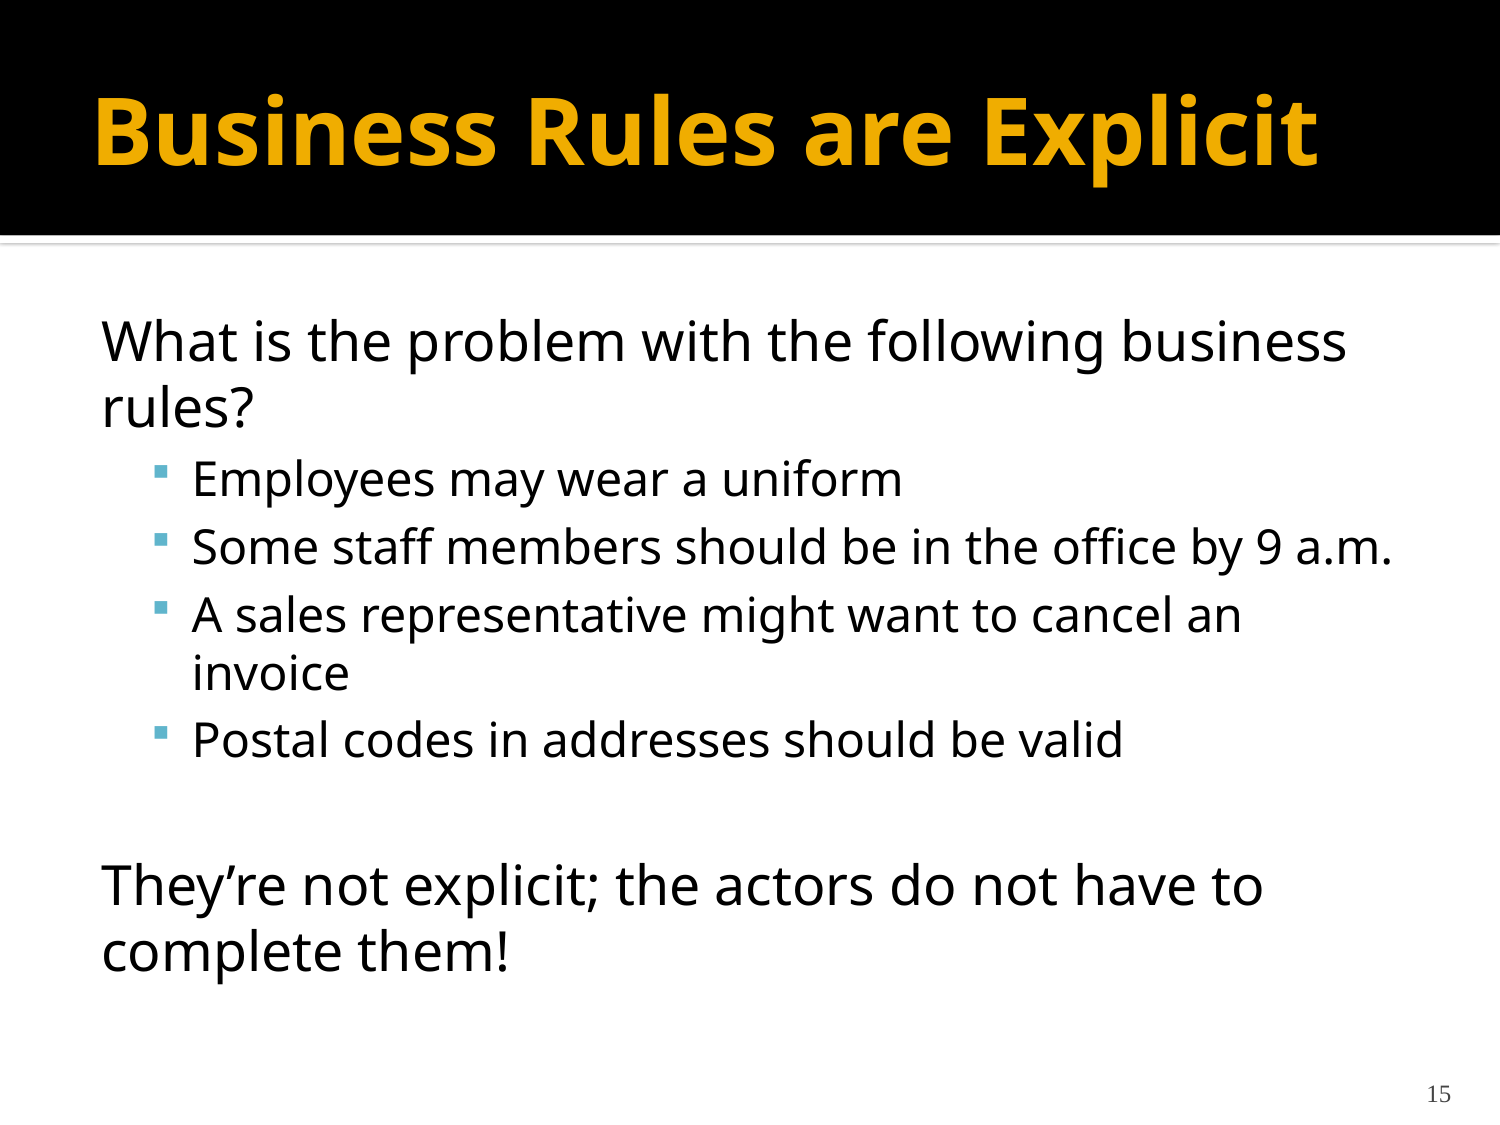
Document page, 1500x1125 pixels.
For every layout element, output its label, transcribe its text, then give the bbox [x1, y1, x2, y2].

list What is the problem with the following business rules? Employees may wear a uniform Some staff members should be in the office by 9 a.m. A sales representative might want to cancel an invoice Postal codes in addresses should be valid They’re not explicit; the actors do not have to complete them! [75, 291, 1425, 1050]
title Business Rules are Explicit [75, 25, 1425, 231]
slide_number 15 [1345, 1062, 1467, 1108]
